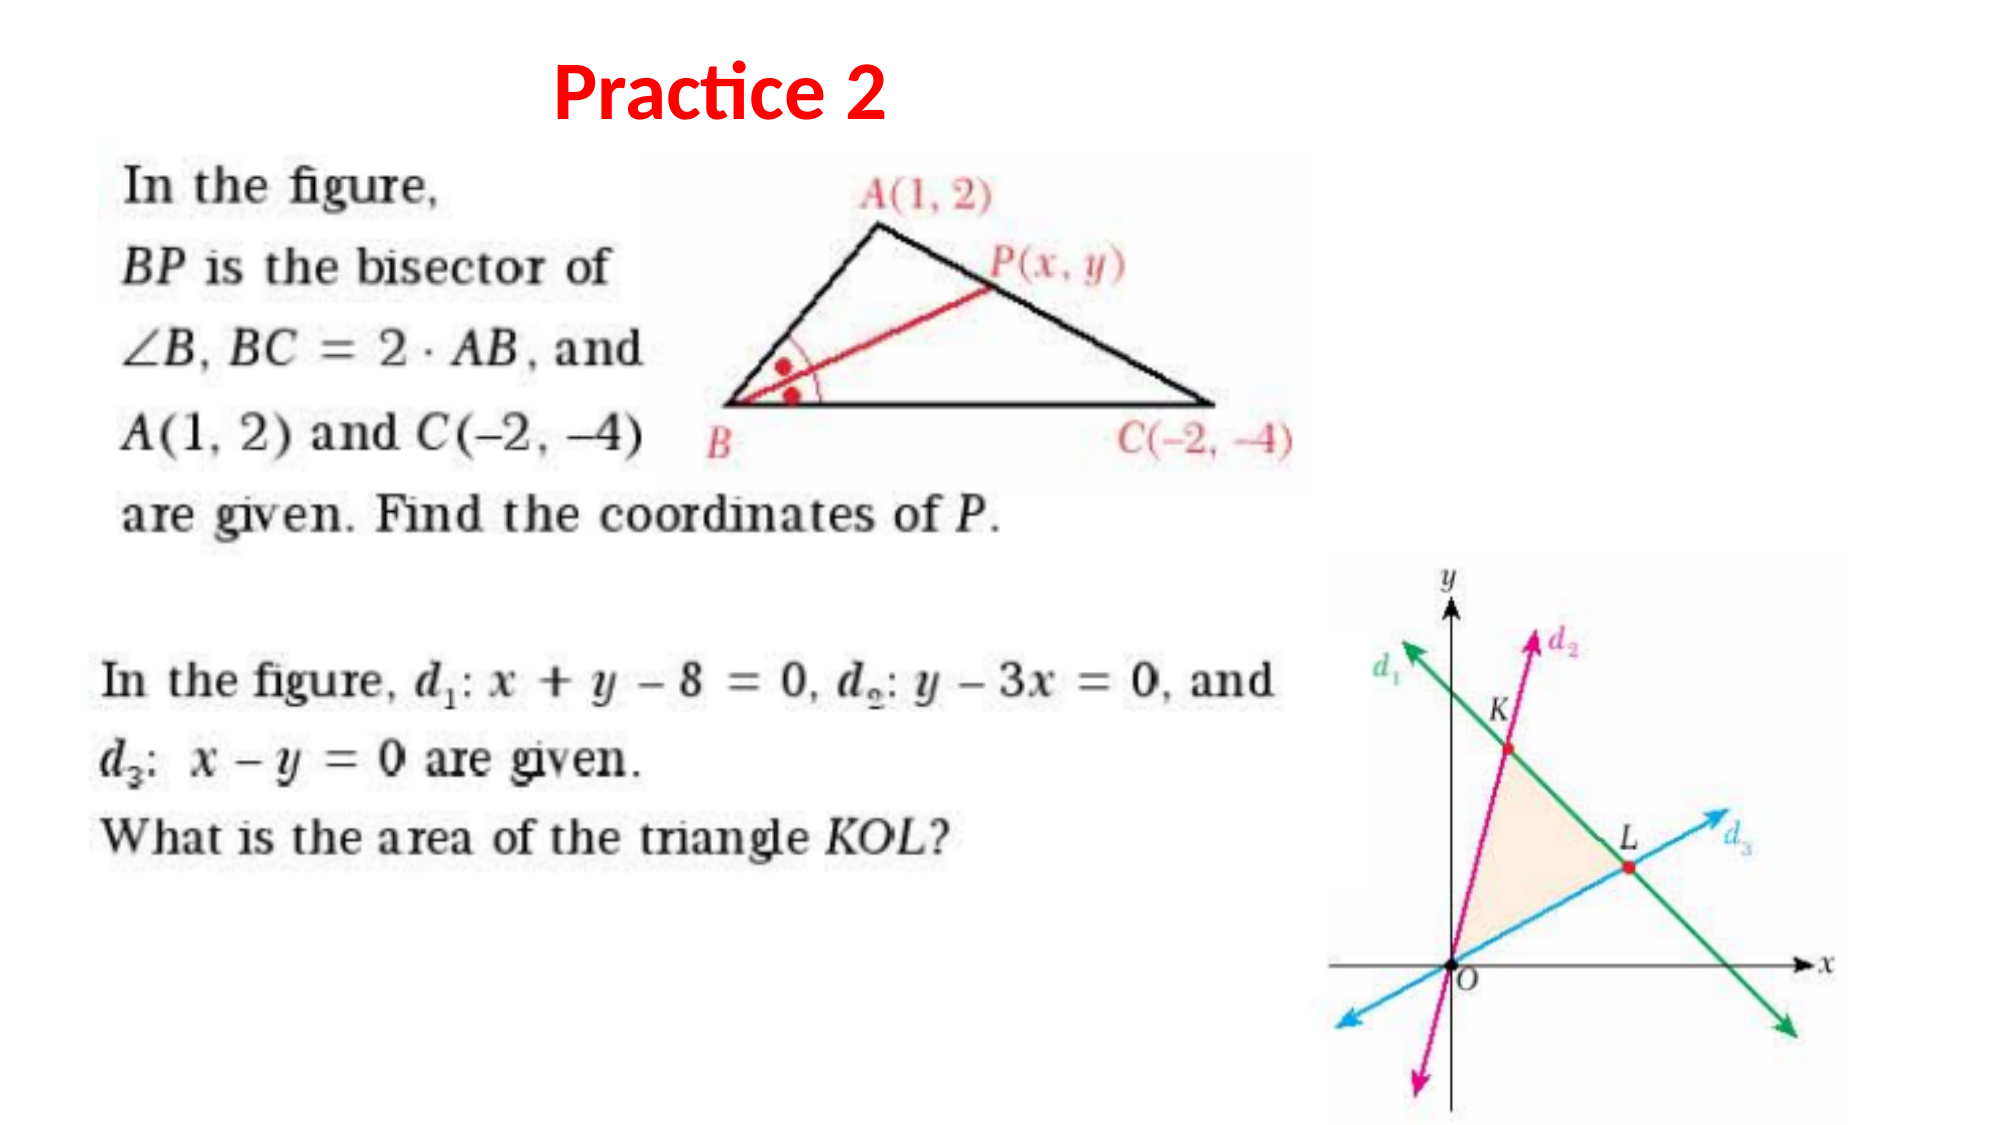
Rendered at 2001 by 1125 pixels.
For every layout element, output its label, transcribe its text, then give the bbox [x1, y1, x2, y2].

text_box Practice 2 [440, 28, 1000, 136]
picture [76, 136, 1847, 1125]
